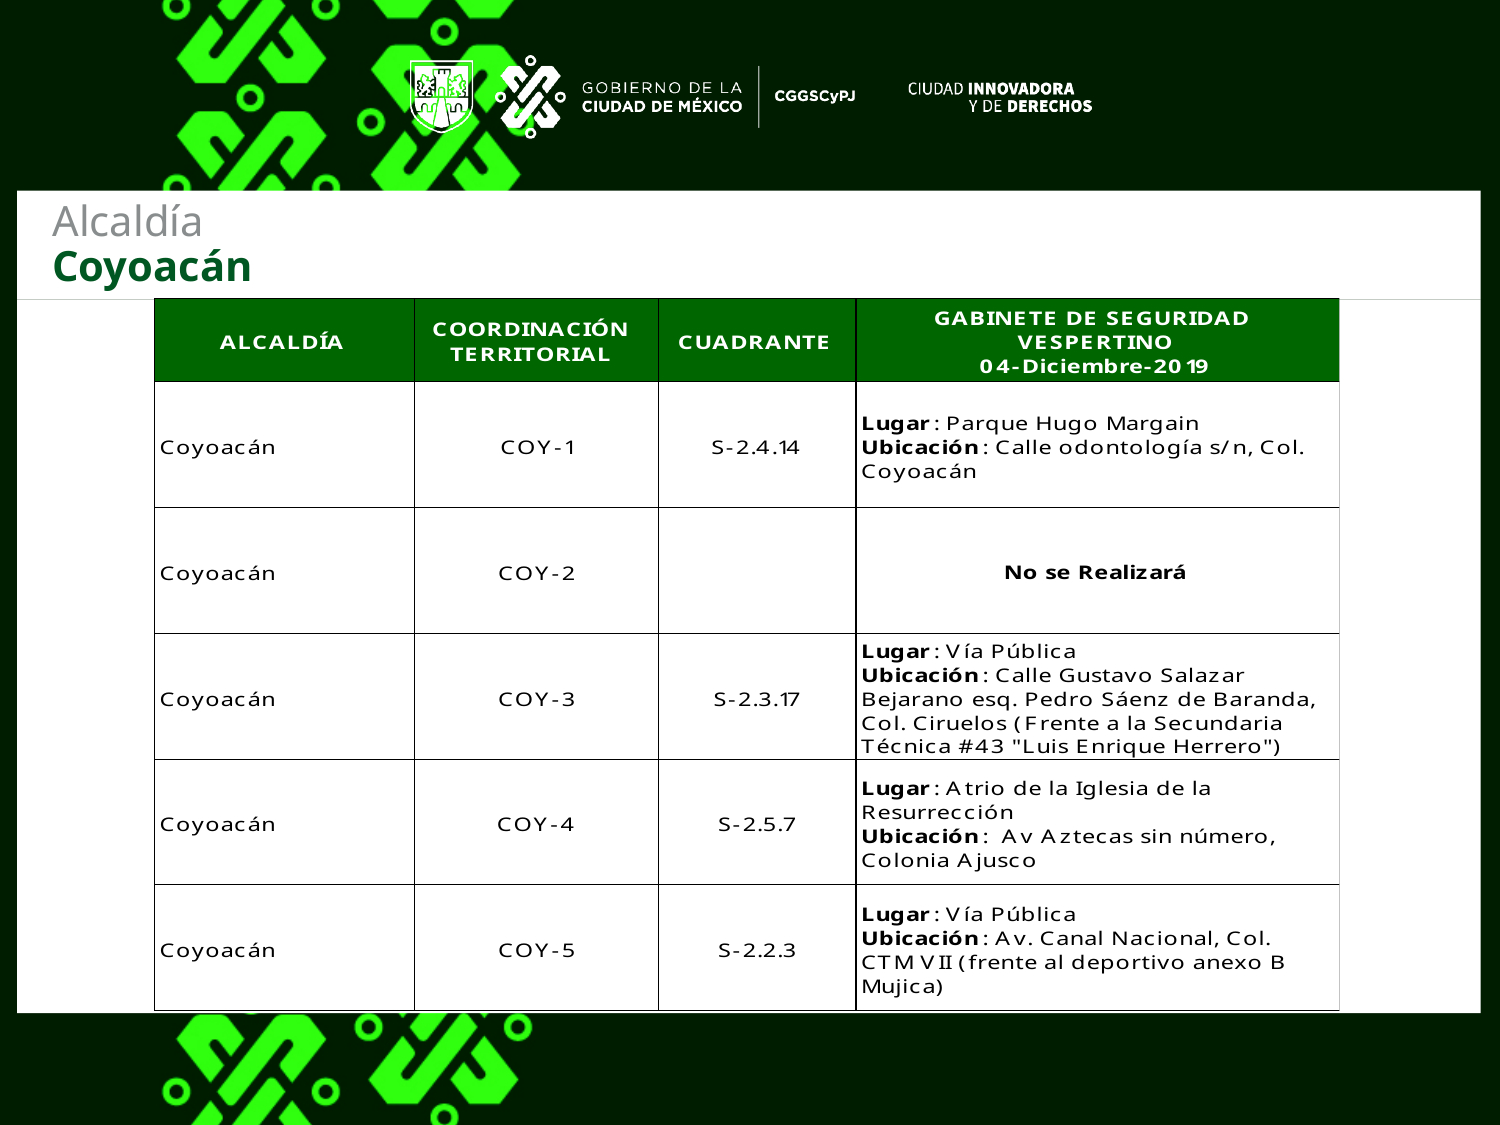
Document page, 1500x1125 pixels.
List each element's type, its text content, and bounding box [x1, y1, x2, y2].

title Alcaldía Coyoacán [17, 190, 1481, 299]
list [17, 299, 1481, 1014]
picture [0, 0, 1500, 1125]
